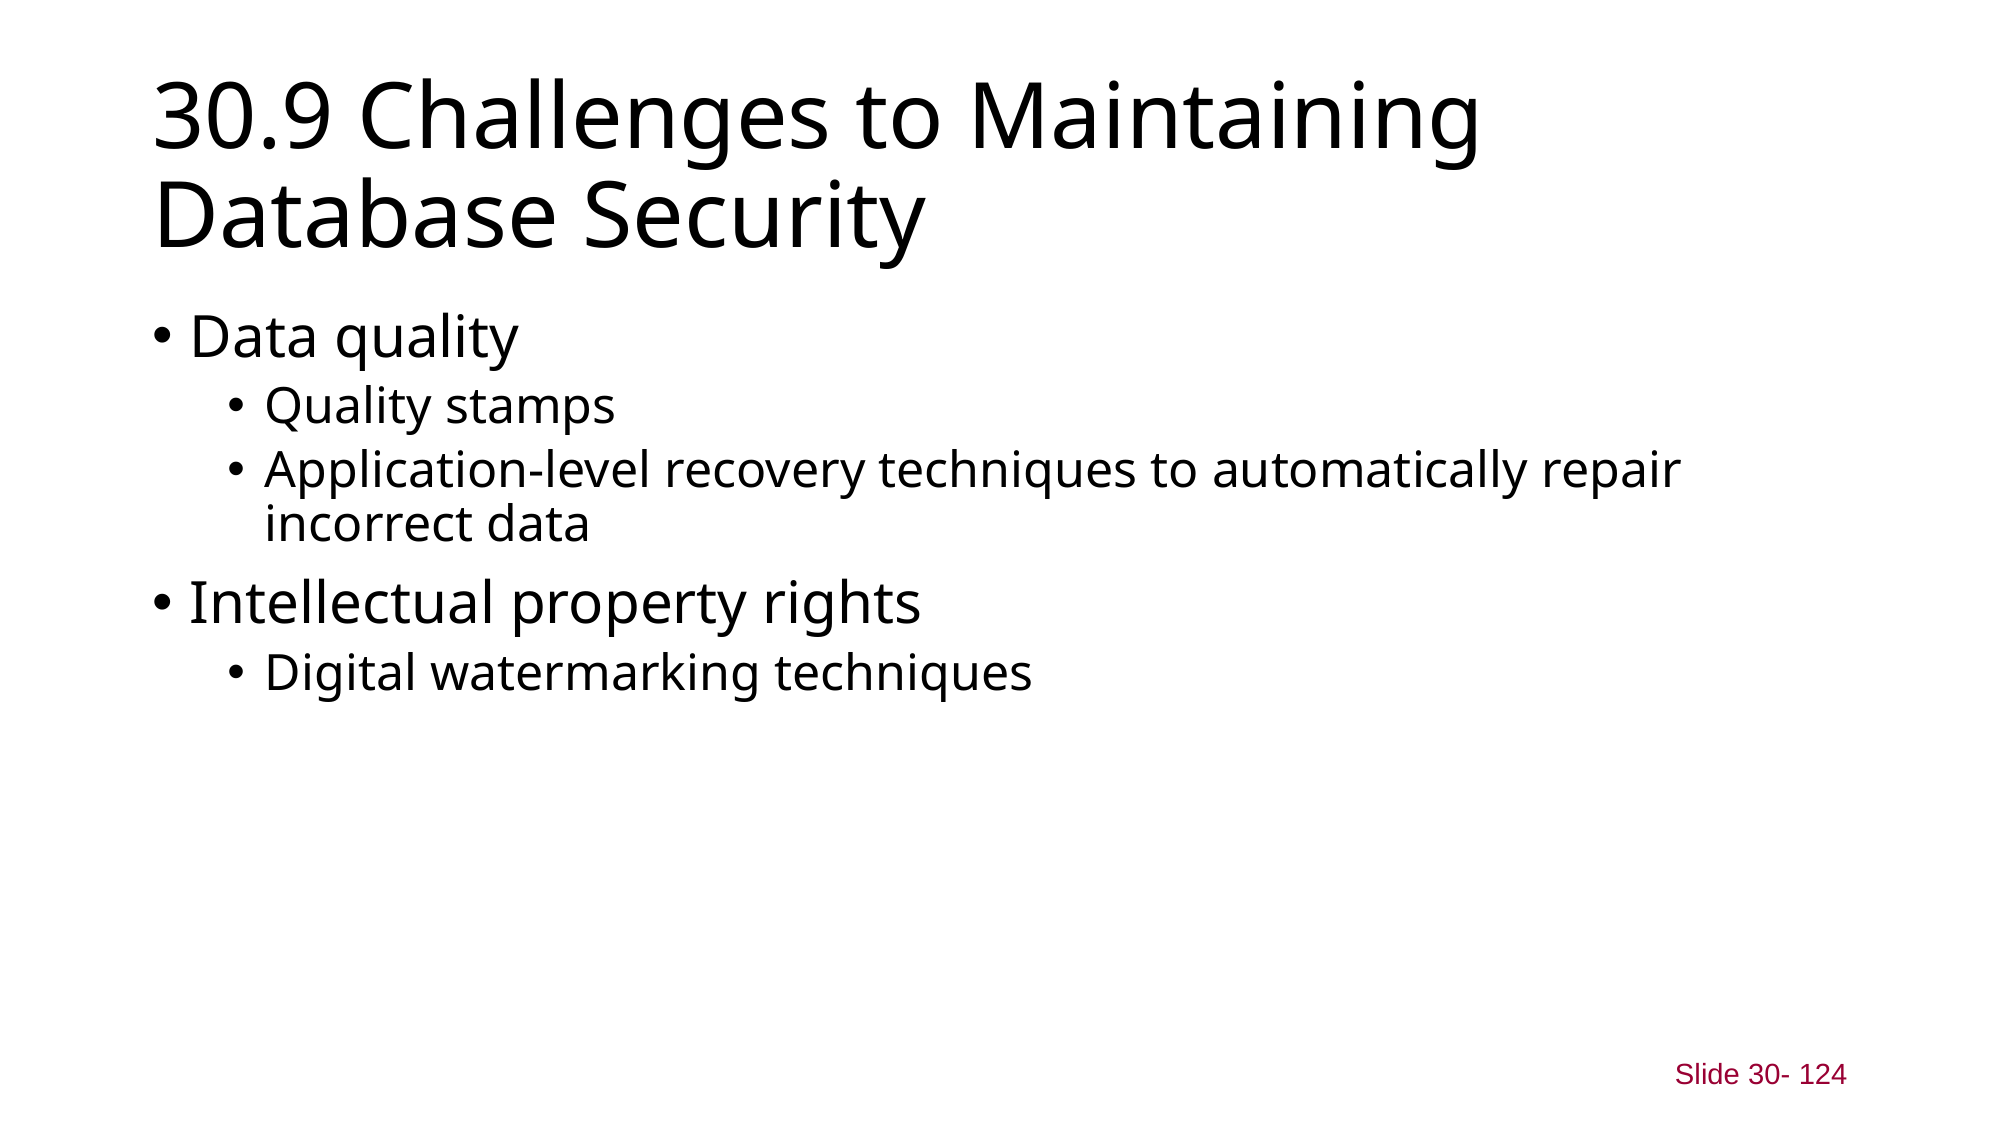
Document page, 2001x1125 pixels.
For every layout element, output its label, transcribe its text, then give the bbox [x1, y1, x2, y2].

slide_number Slide 30- 124 [1412, 1042, 1863, 1103]
title 30.9 Challenges to Maintaining Database Security [137, 59, 1863, 278]
list Data quality Quality stamps Application-level recovery techniques to automatically repair incorrect data Intellectual property rights Digital watermarking techniques [137, 299, 1863, 1014]
